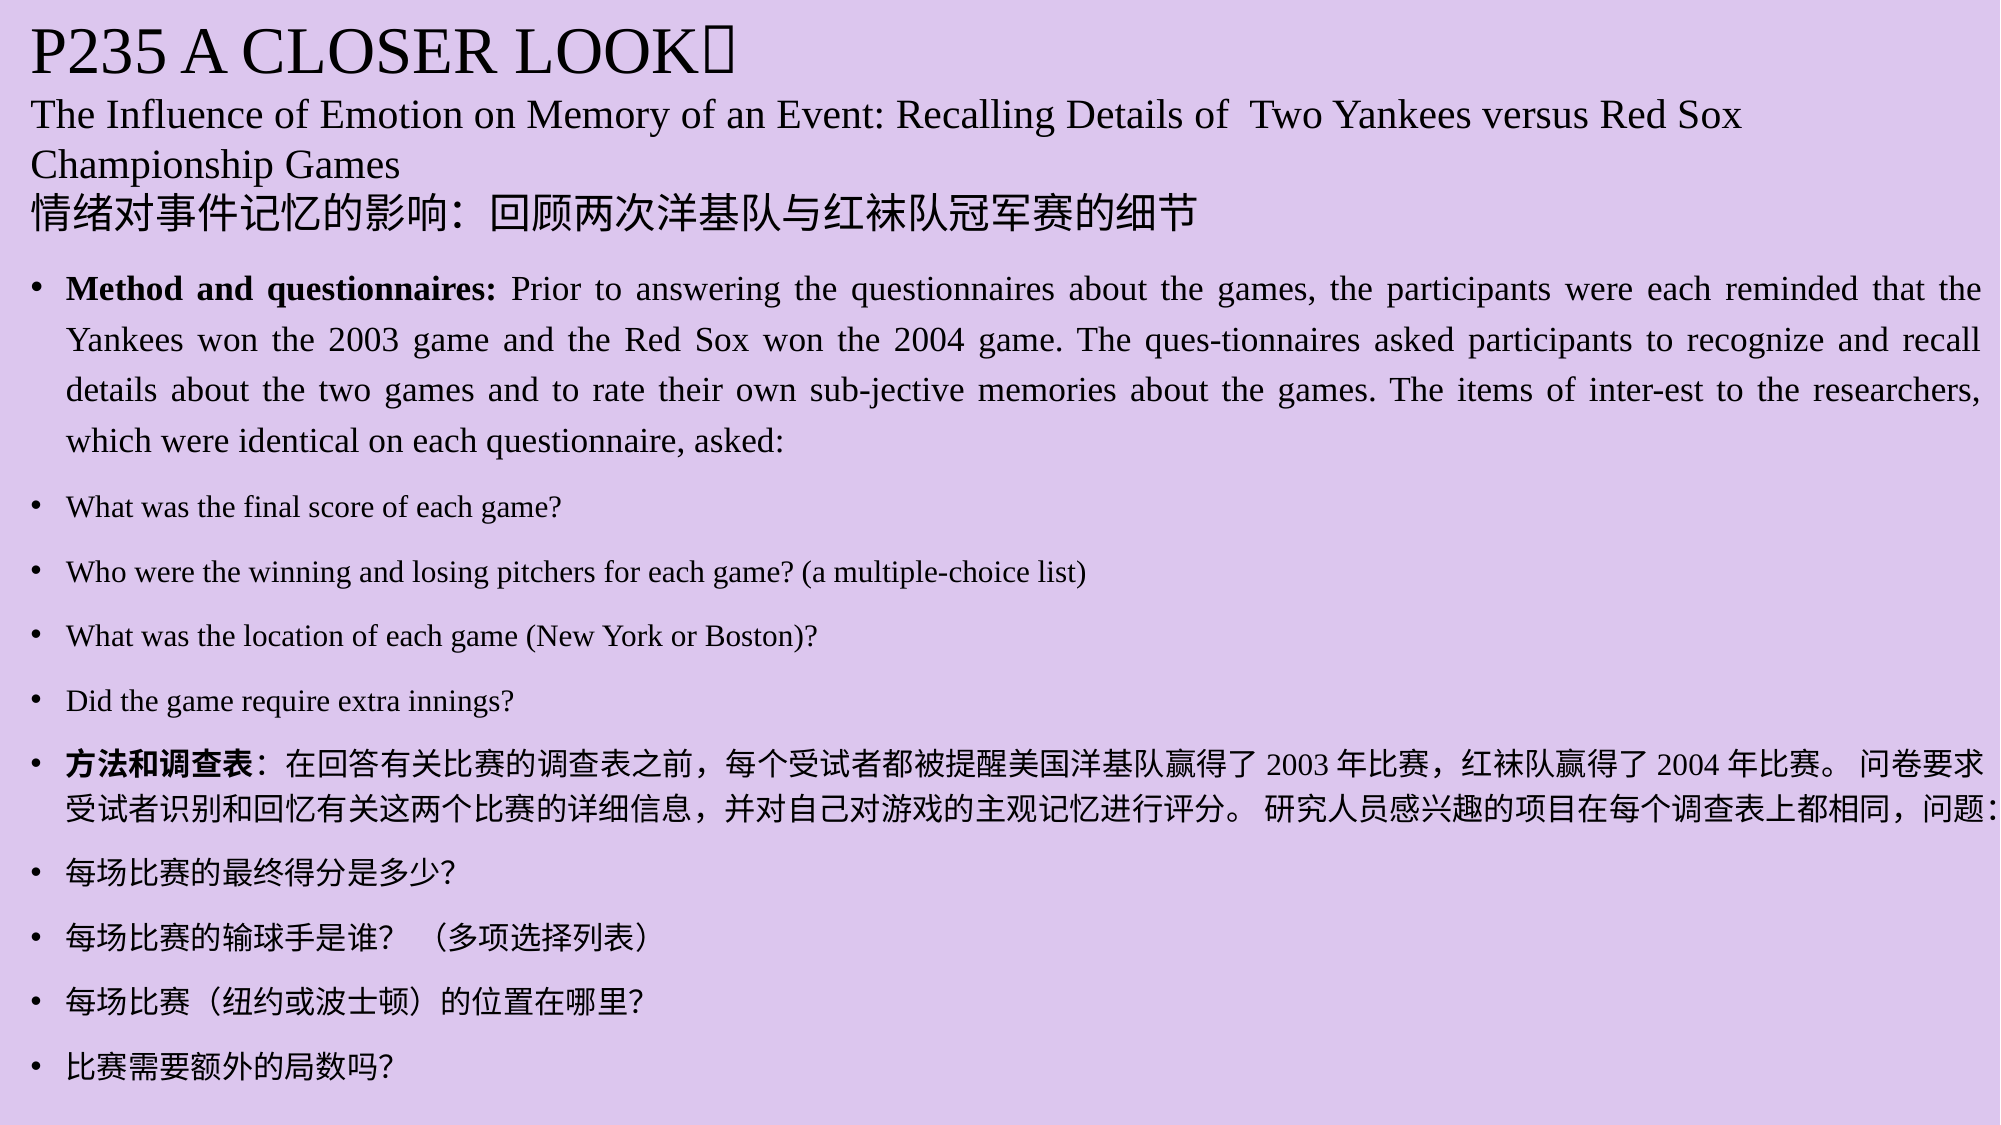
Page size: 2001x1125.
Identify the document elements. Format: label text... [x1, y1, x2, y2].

list Method and questionnaires: Prior to answering the questionnaires about the games, the participants were each reminded that the Yankees won the 2003 game and the Red Sox won the 2004 game. The ques-tionnaires asked participants to recognize and recall details about the two games and to rate their own sub-jective memories about the games. The items of inter-est to the researchers, which were identical on each questionnaire, asked: What was the final score of each game? Who were the winning and losing pitchers for each game? (a multiple-choice list) What was the location of each game (New York or Boston)? Did the game require extra innings? 方法和调查表：在回答有关比赛的调查表之前，每个受试者都被提醒美国洋基队赢得了2003年比赛，红袜队赢得了2004年比赛。 问卷要求受试者识别和回忆有关这两个比赛的详细信息，并对自己对游戏的主观记忆进行评分。 研究人员感兴趣的项目在每个调查表上都相同，问题： 每场比赛的最终得分是多少？ 每场比赛的输球手是谁？ （多项选择列表） 每场比赛（纽约或波士顿）的位置在哪里？ 比赛需要额外的局数吗？ [15, 315, 2000, 1125]
text_box P235 A CLOSER LOOK The Influence of Emotion on Memory of an Event: Recalling Details of Two Yankees versus Red Sox Championship Games 情绪对事件记忆的影响：回顾两次洋基队与红袜队冠军赛的细节 [15, 0, 2000, 315]
